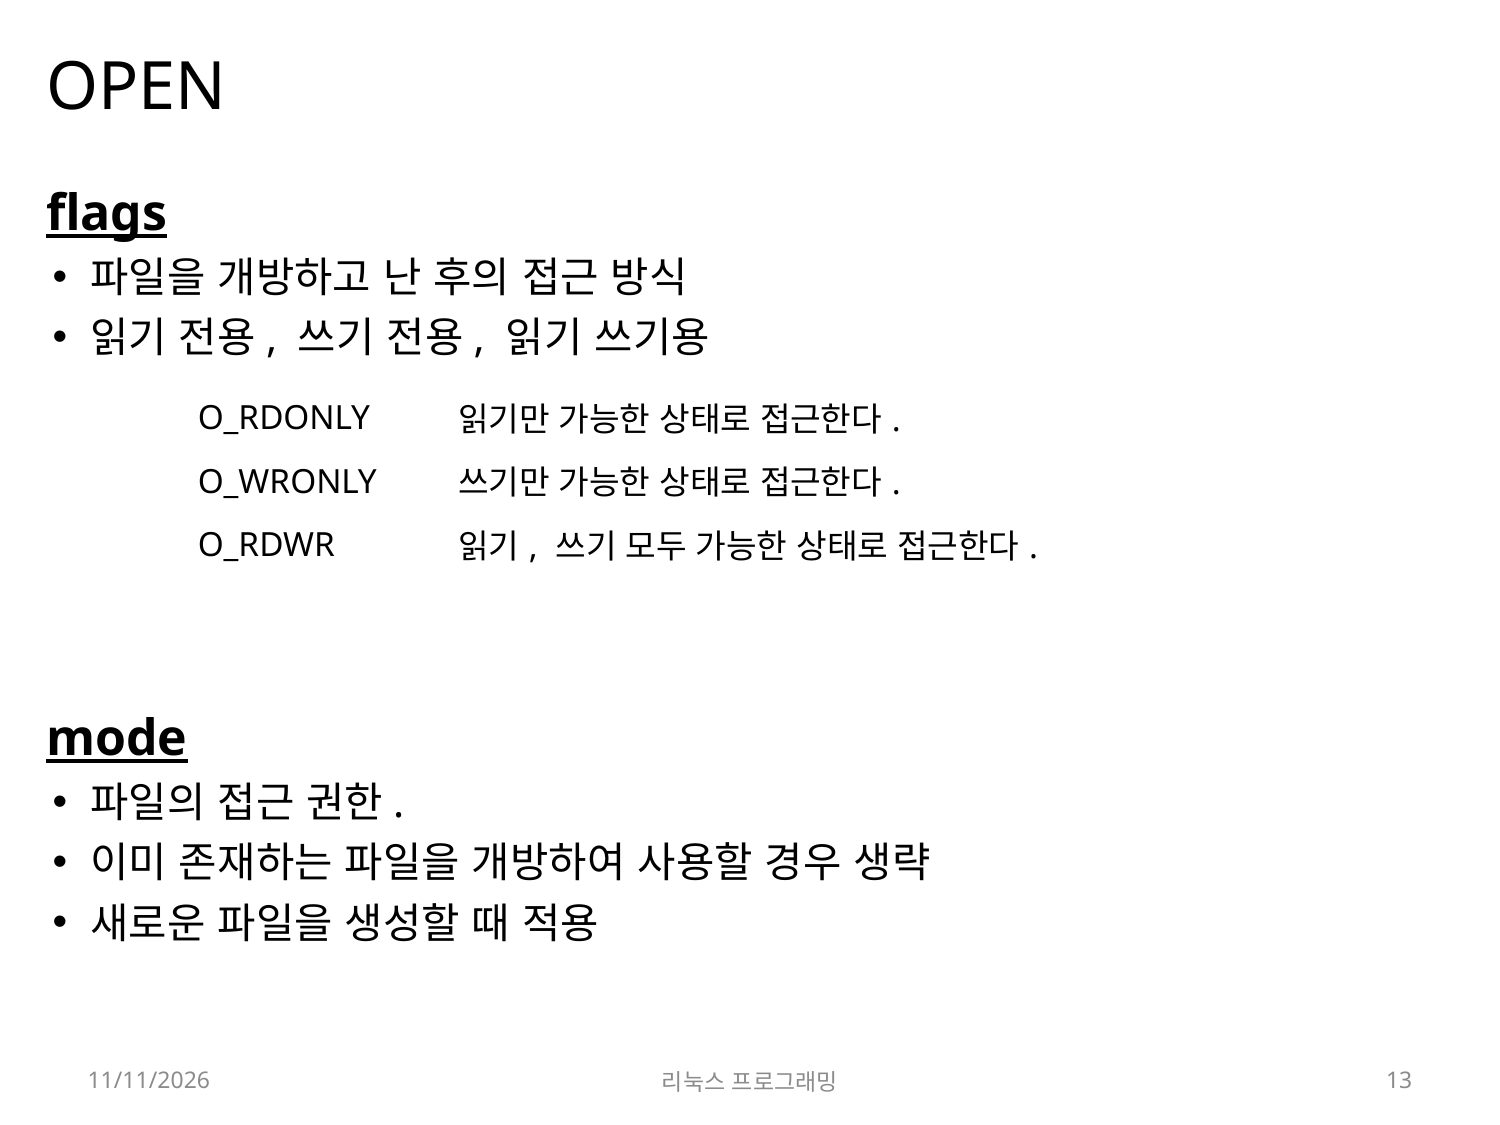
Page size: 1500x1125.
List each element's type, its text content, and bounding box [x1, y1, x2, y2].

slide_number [72, 1060, 410, 1103]
table_header O_RDONLY [183, 385, 443, 449]
table_cell O_WRONLY [183, 449, 443, 512]
table_header 읽기만 가능한 상태로 접근한다. [443, 385, 1151, 449]
title OPEN [31, 15, 1469, 161]
table_cell 읽기, 쓰기 모두 가능한 상태로 접근한다. [443, 512, 1151, 575]
footer 리눅스 프로그래밍 [496, 1060, 1004, 1103]
slide_number 13 [1090, 1060, 1428, 1103]
list flags 파일을 개방하고 난 후의 접근 방식 읽기 전용, 쓰기 전용, 읽기 쓰기용 mode 파일의 접근 권한. 이미 존재하는 파일을 개방하여 사용할 경우 생략 새로운 파일을 생성할 때 적용 [31, 172, 1469, 1050]
table_cell 쓰기만 가능한 상태로 접근한다. [443, 449, 1151, 512]
table_cell O_RDWR [183, 512, 443, 575]
